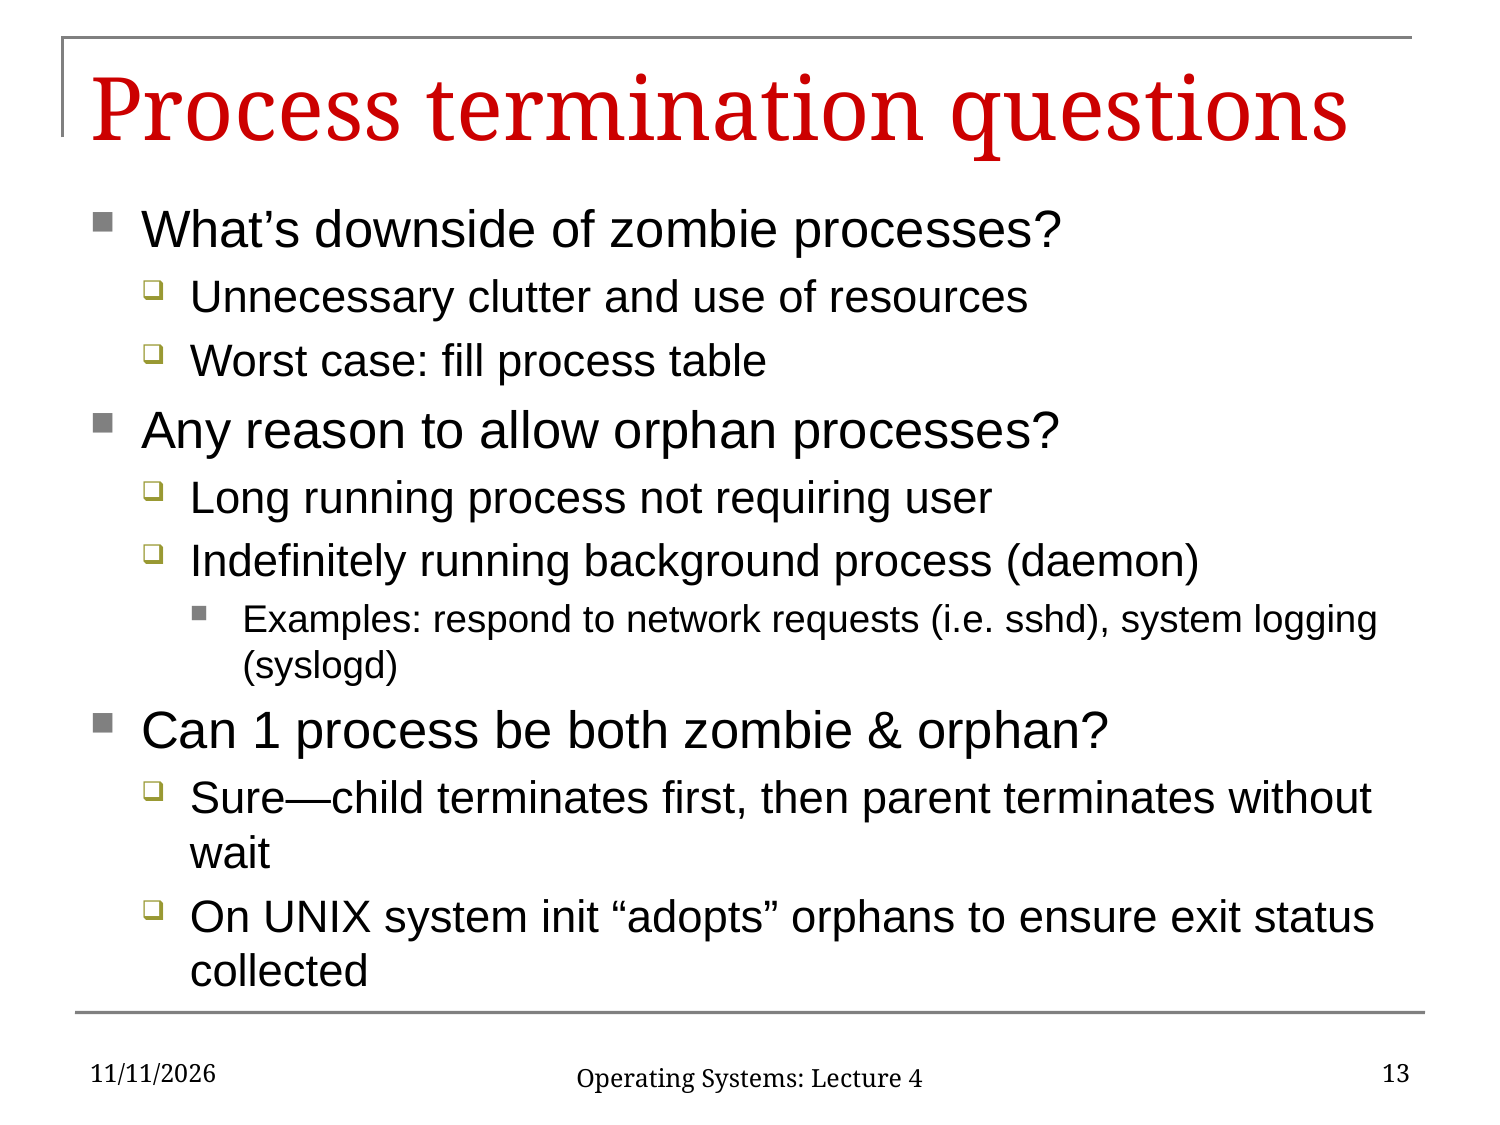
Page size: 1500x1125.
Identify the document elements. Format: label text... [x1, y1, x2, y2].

footer Operating Systems: Lecture 4 [512, 1024, 988, 1101]
list What’s downside of zombie processes? Unnecessary clutter and use of resources Worst case: fill process table Any reason to allow orphan processes? Long running process not requiring user Indefinitely running background process (daemon) Examples: respond to network requests (i.e. sshd), system logging (syslogd) Can 1 process be both zombie & orphan? Sure—child terminates first, then parent terminates without wait On UNIX system init “adopts” orphans to ensure exit status collected [75, 187, 1425, 1006]
slide_number 13 [1074, 1023, 1426, 1100]
title Process termination questions [75, 45, 1425, 163]
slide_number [74, 1023, 426, 1100]
